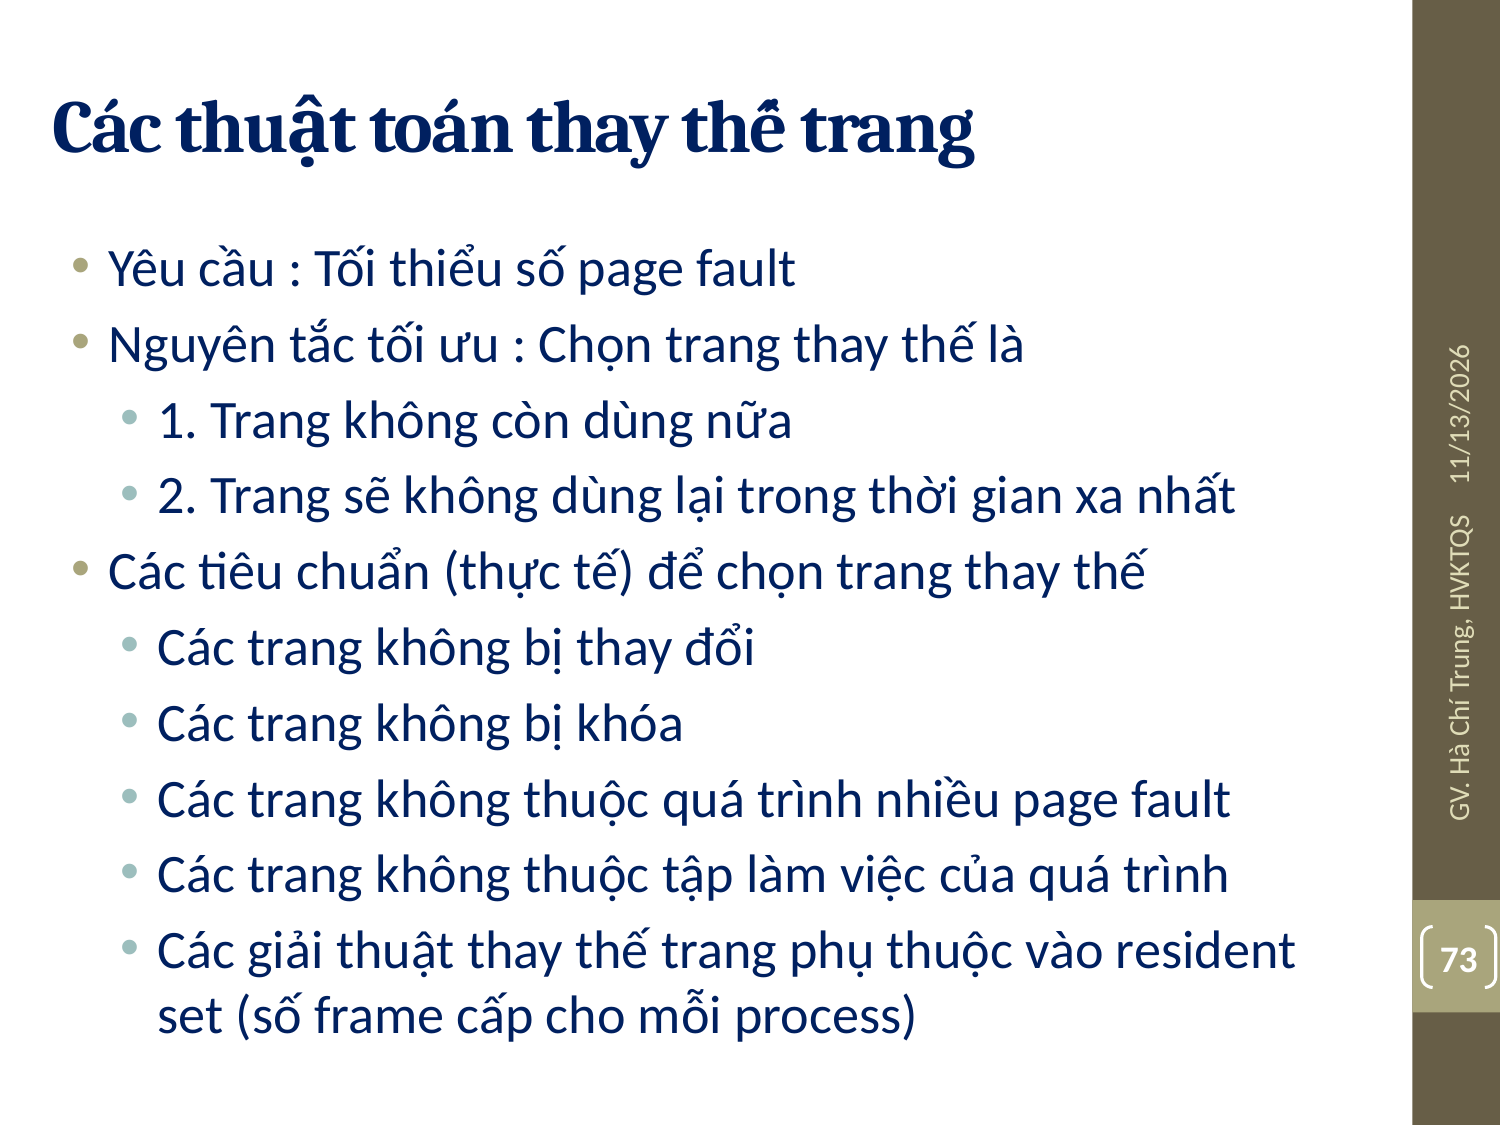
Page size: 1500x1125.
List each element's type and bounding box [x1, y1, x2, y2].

slide_number [1420, 925, 1498, 990]
title [37, 45, 1375, 200]
list [37, 224, 1375, 1100]
footer [1427, 500, 1488, 889]
slide_number [1427, 100, 1488, 500]
